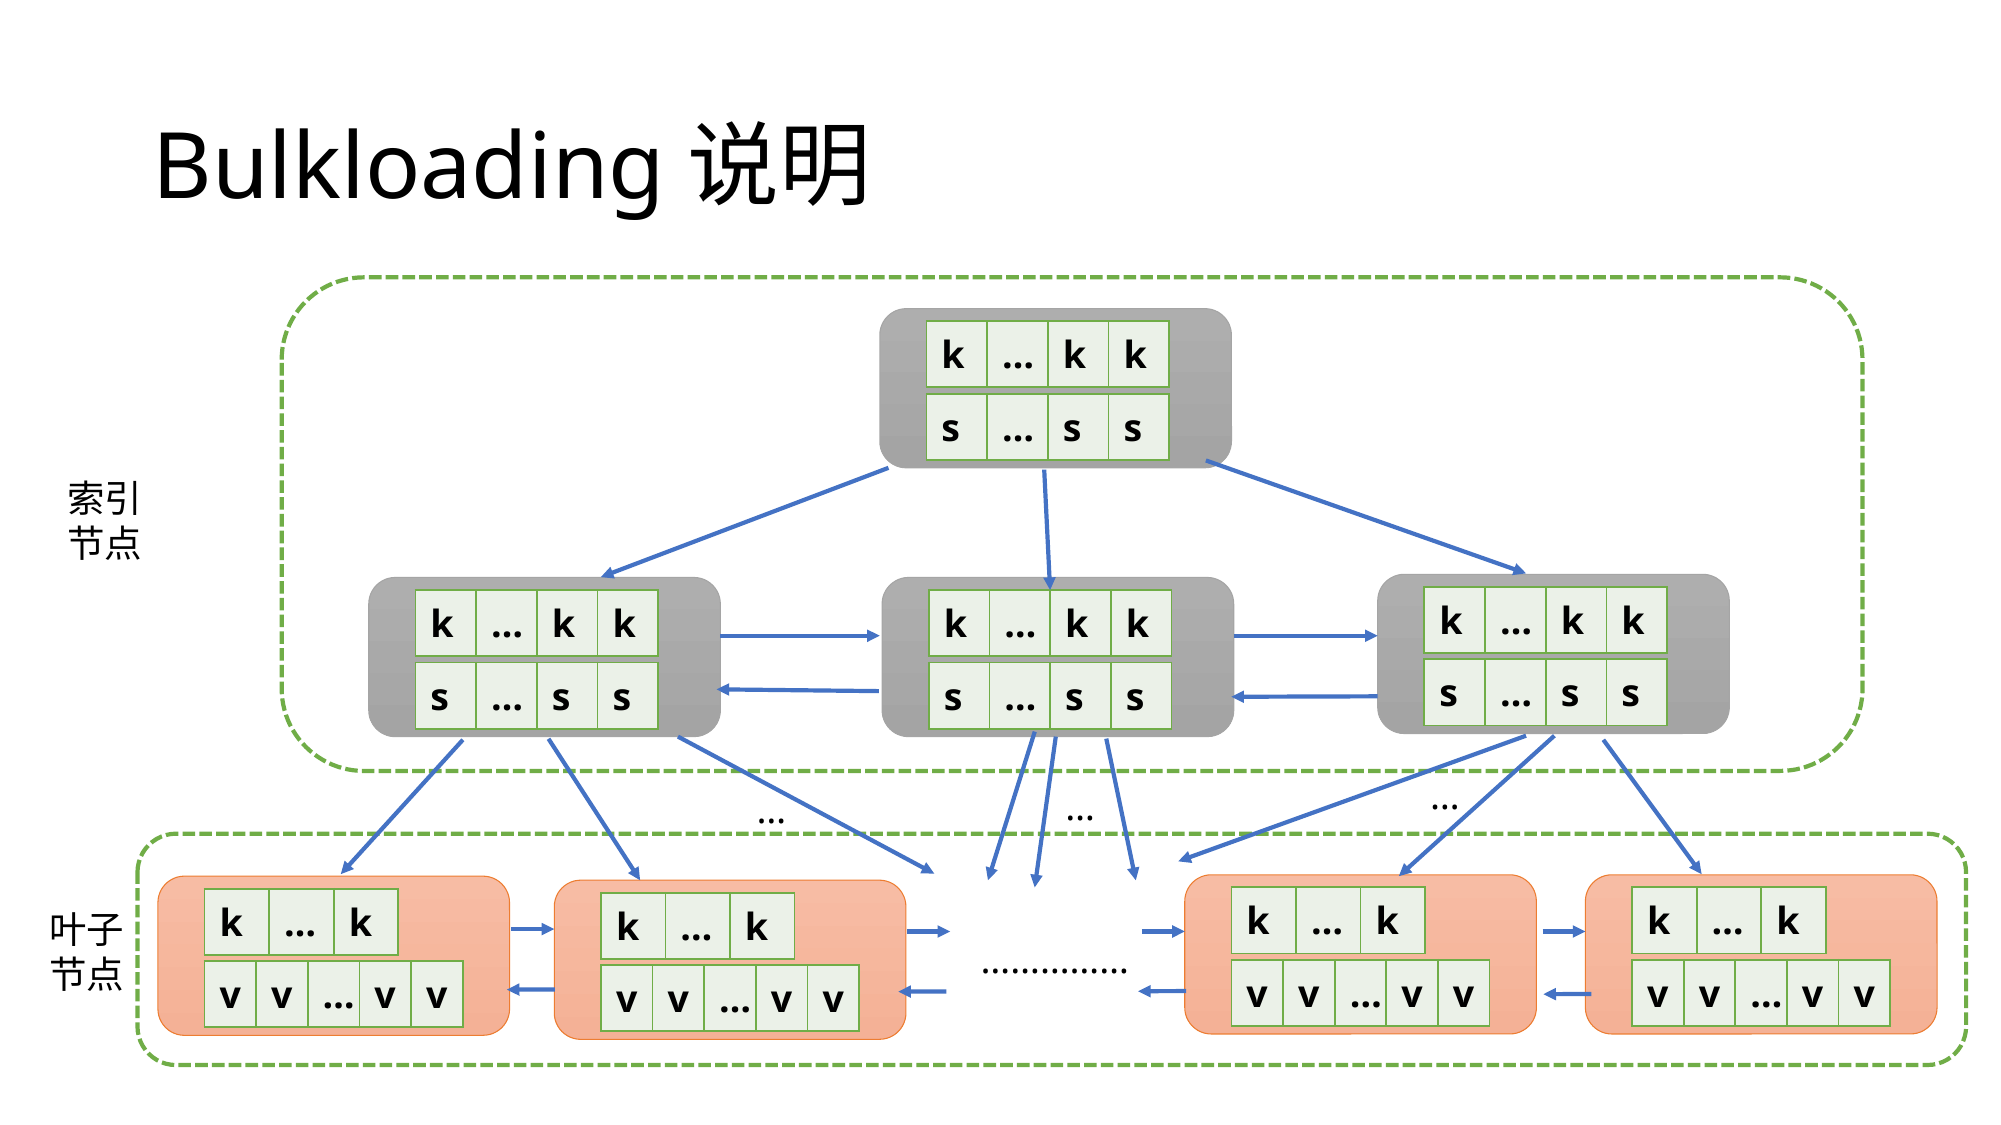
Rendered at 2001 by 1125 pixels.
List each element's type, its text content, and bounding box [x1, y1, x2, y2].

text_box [1044, 469, 1051, 590]
table_header k [1049, 322, 1108, 386]
table_header v [1232, 961, 1282, 1025]
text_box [1034, 736, 1056, 888]
table_header k [538, 591, 597, 655]
table_header … [988, 322, 1047, 386]
text_box [553, 879, 907, 1040]
table_header … [1736, 961, 1786, 1025]
table_header s [930, 663, 989, 728]
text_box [600, 467, 889, 578]
text_box 索引 节点 [52, 467, 158, 573]
table_header … [1486, 588, 1545, 652]
table_header s [598, 663, 657, 728]
table_header k [1425, 588, 1484, 652]
table_header s [538, 663, 597, 728]
table_header … [1698, 888, 1760, 953]
table_header k [1109, 322, 1168, 386]
table_header v [1284, 961, 1334, 1025]
table_header s [1051, 663, 1110, 728]
table_header v [1685, 961, 1734, 1025]
text_box … [1056, 775, 1106, 836]
table_header k [205, 890, 268, 954]
table_header v [1839, 961, 1889, 1025]
table_header v [653, 966, 703, 1030]
table_header s [1049, 395, 1108, 459]
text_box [1603, 739, 1702, 875]
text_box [340, 739, 463, 875]
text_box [1398, 735, 1555, 877]
table_header … [270, 890, 333, 954]
table_header s [416, 663, 475, 728]
text_box [1584, 874, 1938, 1035]
text_box 叶子 节点 [34, 898, 140, 1004]
table_header s [1425, 660, 1484, 725]
table_header s [1109, 395, 1168, 459]
table_header … [477, 663, 536, 728]
table_header v [757, 966, 807, 1030]
text_box [136, 832, 1968, 1067]
table_header … [705, 966, 755, 1030]
table_header v [257, 962, 307, 1026]
table_header s [1112, 663, 1171, 728]
text_box [879, 308, 1233, 469]
table_header k [1361, 888, 1424, 953]
table_header k [1232, 888, 1295, 953]
text_box [157, 875, 511, 1036]
table_header k [416, 591, 475, 655]
table_header v [205, 962, 255, 1026]
table_header v [1387, 961, 1437, 1025]
table_header k [335, 890, 397, 954]
text_box [368, 576, 721, 738]
table_header k [1633, 888, 1696, 953]
table_header s [1607, 660, 1666, 725]
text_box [548, 738, 641, 881]
table_header k [1051, 591, 1110, 655]
table_header k [1112, 591, 1171, 655]
table_header v [412, 962, 462, 1026]
table_header k [602, 894, 665, 958]
title Bulkloading说明 [137, 59, 1863, 278]
text_box …………… [965, 928, 1145, 989]
table_header k [1547, 588, 1606, 652]
text_box [280, 278, 1864, 772]
table_header … [990, 663, 1049, 728]
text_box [1178, 735, 1398, 862]
table_header v [602, 966, 652, 1030]
table_header k [598, 591, 657, 655]
table_header v [1439, 961, 1489, 1025]
table_header … [990, 591, 1049, 655]
table_header k [1607, 588, 1666, 652]
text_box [987, 731, 1035, 881]
table_header … [1486, 660, 1545, 725]
table_header s [1547, 660, 1606, 725]
text_box [1377, 573, 1730, 735]
text_box [881, 576, 1235, 738]
table_header … [477, 591, 536, 655]
table_header k [927, 322, 986, 386]
text_box [1184, 874, 1537, 1035]
table_header k [930, 591, 989, 655]
table_header s [927, 395, 986, 459]
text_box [677, 736, 935, 874]
table_header … [988, 395, 1047, 459]
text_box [1205, 460, 1527, 574]
table_header v [1633, 961, 1683, 1025]
table_header v [360, 962, 410, 1026]
table_header k [731, 894, 794, 958]
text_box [1106, 738, 1136, 881]
table_header … [666, 894, 729, 958]
table_header v [1788, 961, 1838, 1025]
table_header v [808, 966, 858, 1030]
table_header … [1297, 888, 1360, 953]
table_header … [309, 962, 359, 1026]
table_header … [1336, 961, 1385, 1025]
table_header k [1762, 888, 1825, 953]
